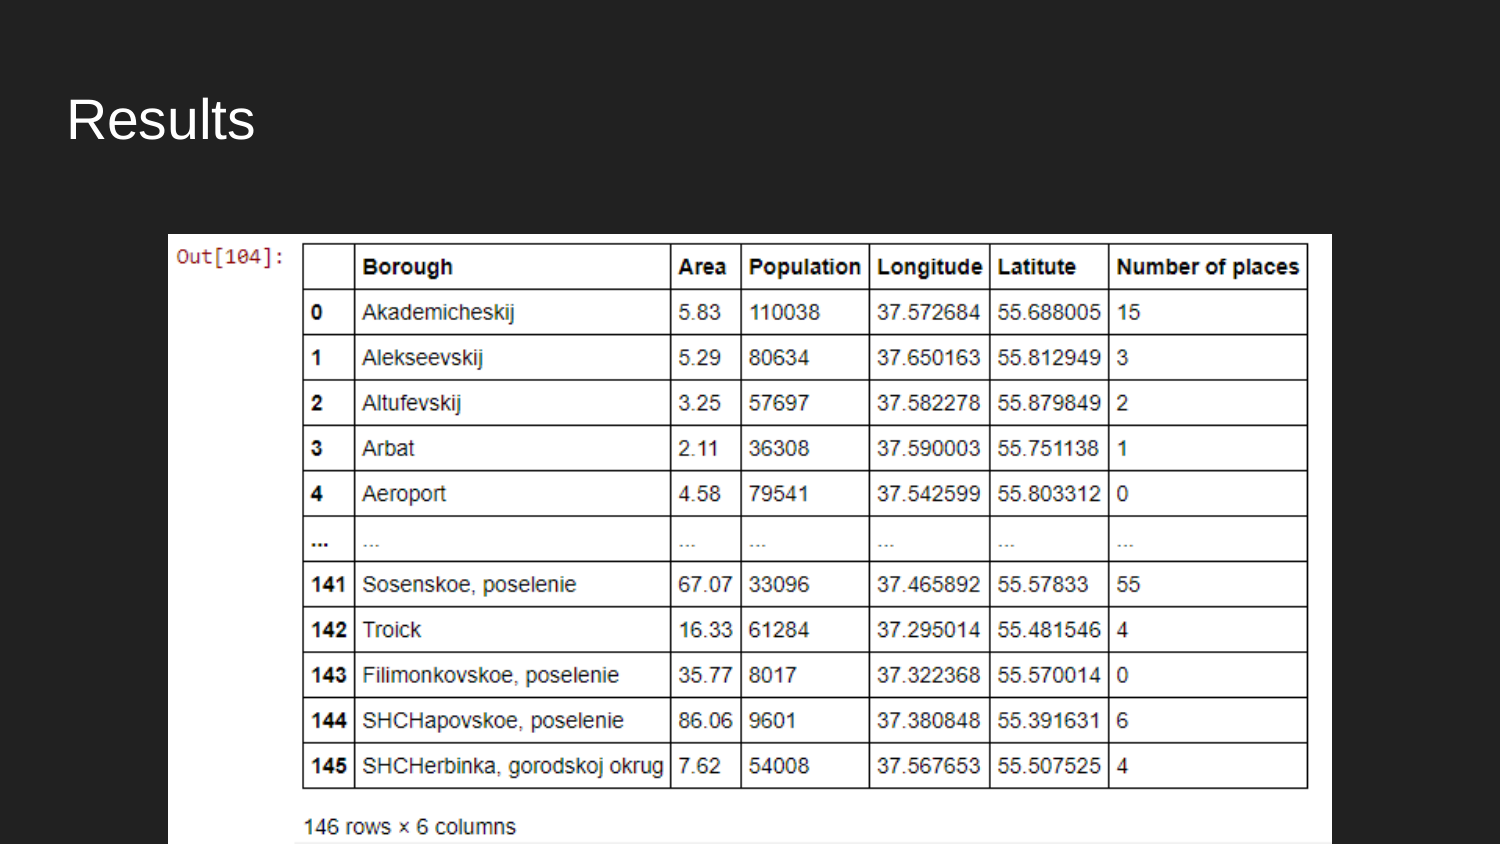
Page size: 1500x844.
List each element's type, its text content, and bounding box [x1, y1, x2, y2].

title Results [51, 72, 1449, 167]
picture [168, 234, 1332, 844]
